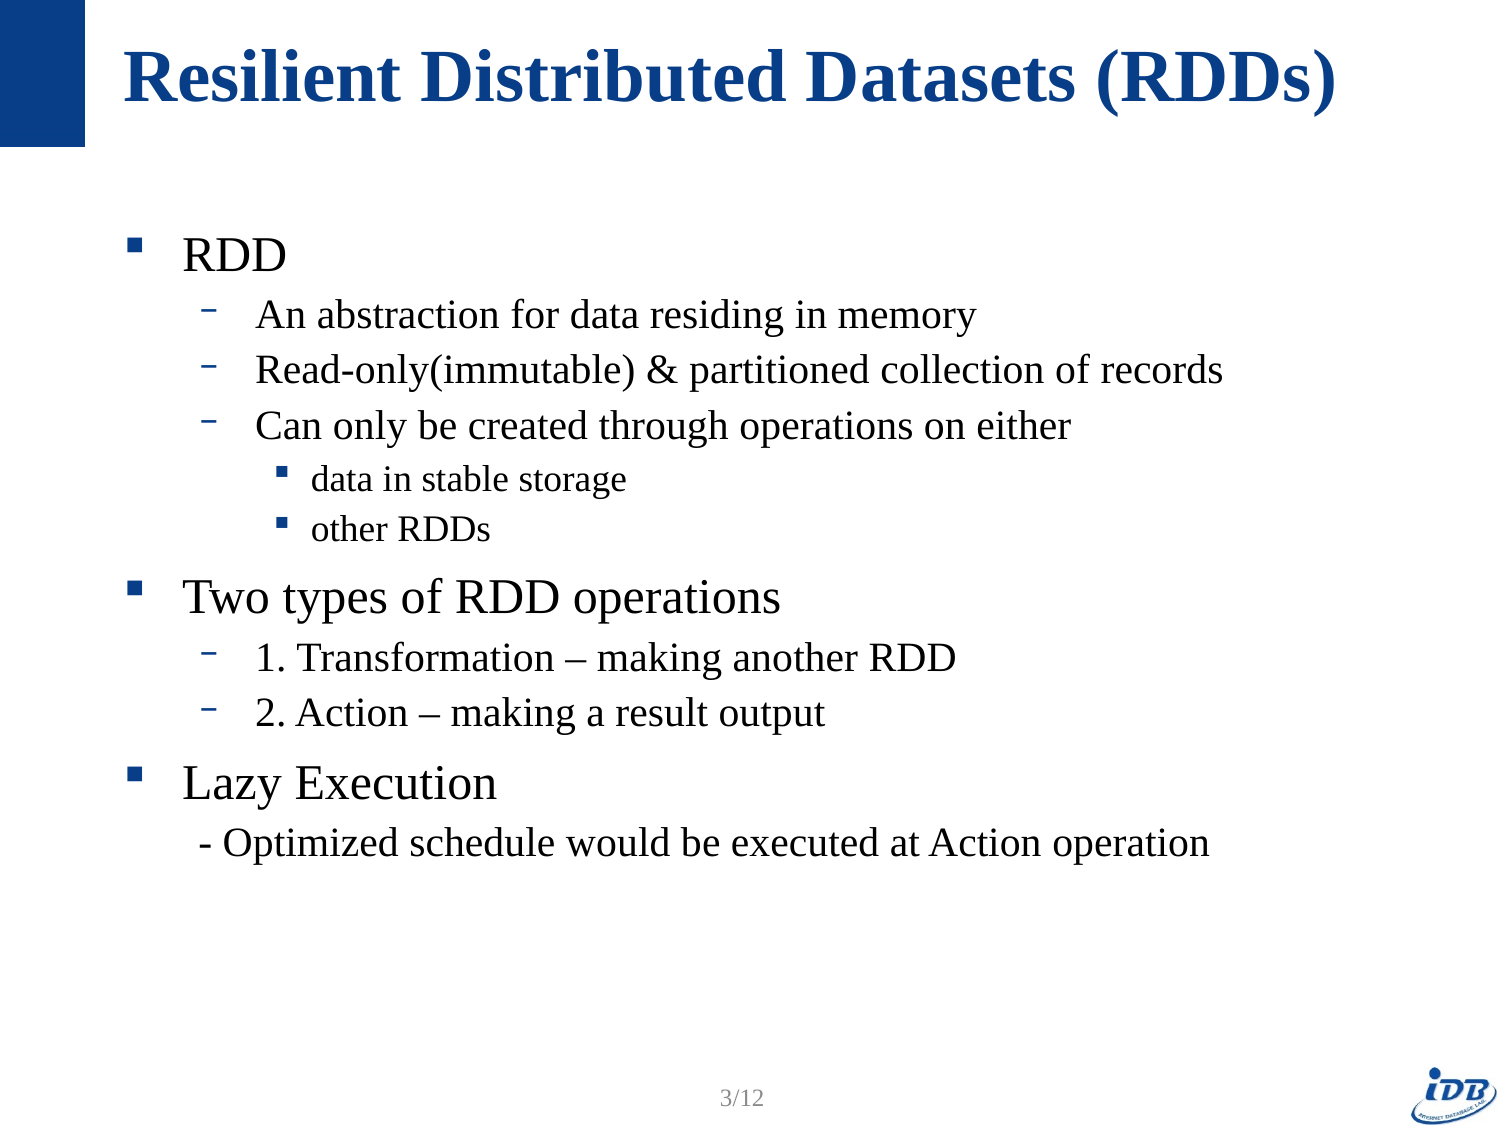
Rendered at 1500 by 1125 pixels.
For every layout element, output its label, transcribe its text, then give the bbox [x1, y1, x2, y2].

title Resilient Distributed Datasets (RDDs) [108, 15, 1379, 140]
slide_number 3/12 [573, 1079, 911, 1118]
list RDD An abstraction for data residing in memory Read-only(immutable) & partitioned collection of records Can only be created through operations on either data in stable storage other RDDs Two types of RDD operations 1. Transformation – making another RDD 2. Action – making a result output Lazy Execution - Optimized schedule would be executed at Action operation [108, 220, 1471, 1079]
picture [1411, 1067, 1497, 1125]
picture [0, 0, 85, 147]
